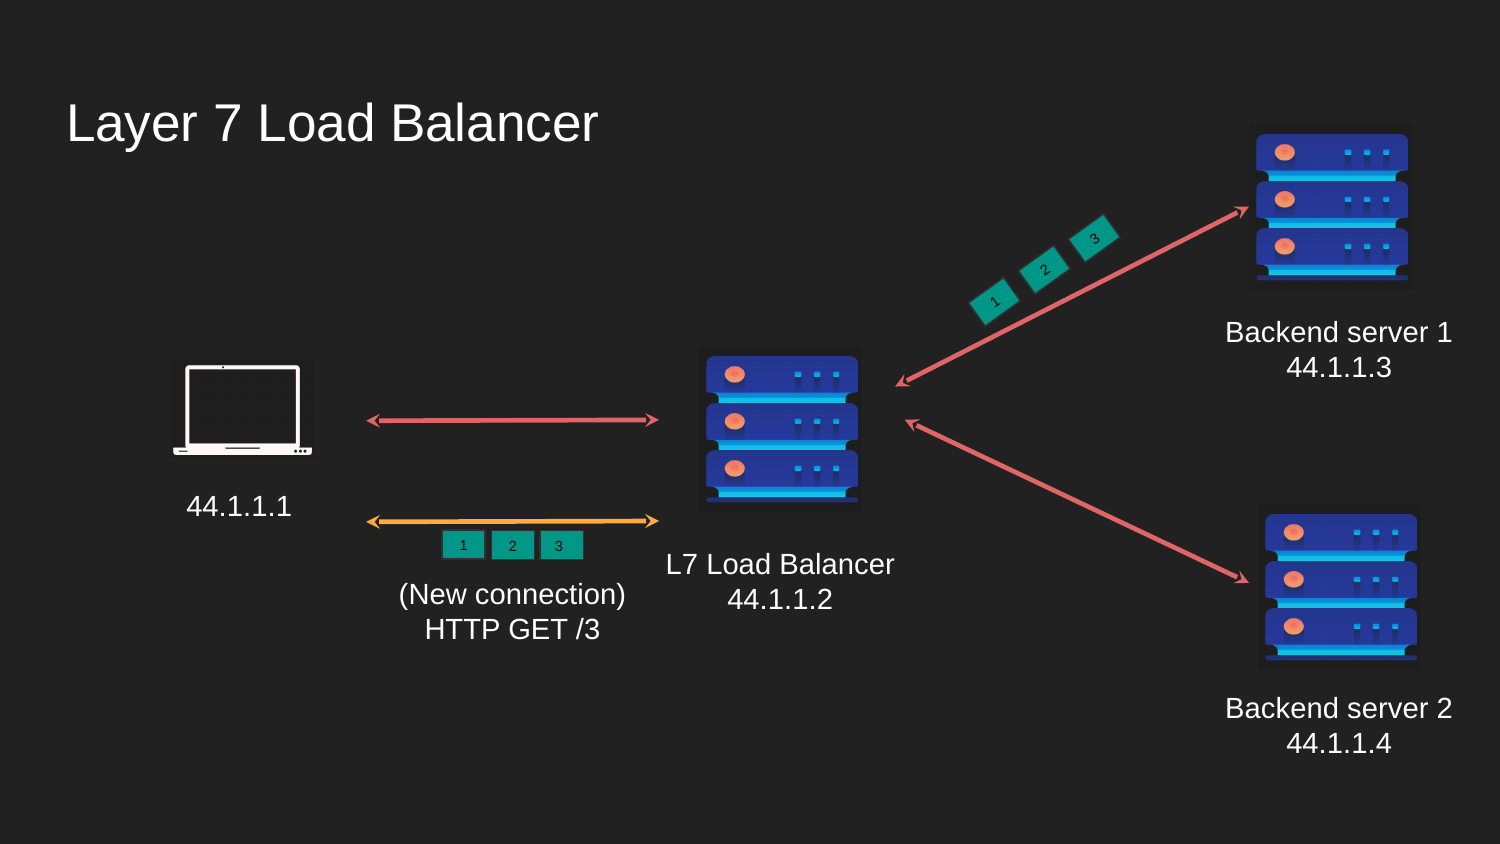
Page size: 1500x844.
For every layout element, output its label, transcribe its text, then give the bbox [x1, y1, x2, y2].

text_box Backend server 1 44.1.1.3 [1252, 297, 1473, 392]
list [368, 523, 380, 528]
picture [698, 345, 862, 512]
picture [1248, 123, 1413, 290]
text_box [170, 360, 315, 458]
picture [1257, 503, 1421, 670]
text_box 44.1.1.1 [171, 472, 329, 531]
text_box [904, 419, 1250, 584]
text_box Backend server 2 44.1.1.4 [1205, 674, 1473, 769]
text_box L7 Load Balancer 44.1.1.2 [630, 530, 930, 625]
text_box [894, 206, 1250, 387]
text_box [370, 530, 655, 649]
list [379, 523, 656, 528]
title Layer 7 Load Balancer [51, 72, 1449, 167]
